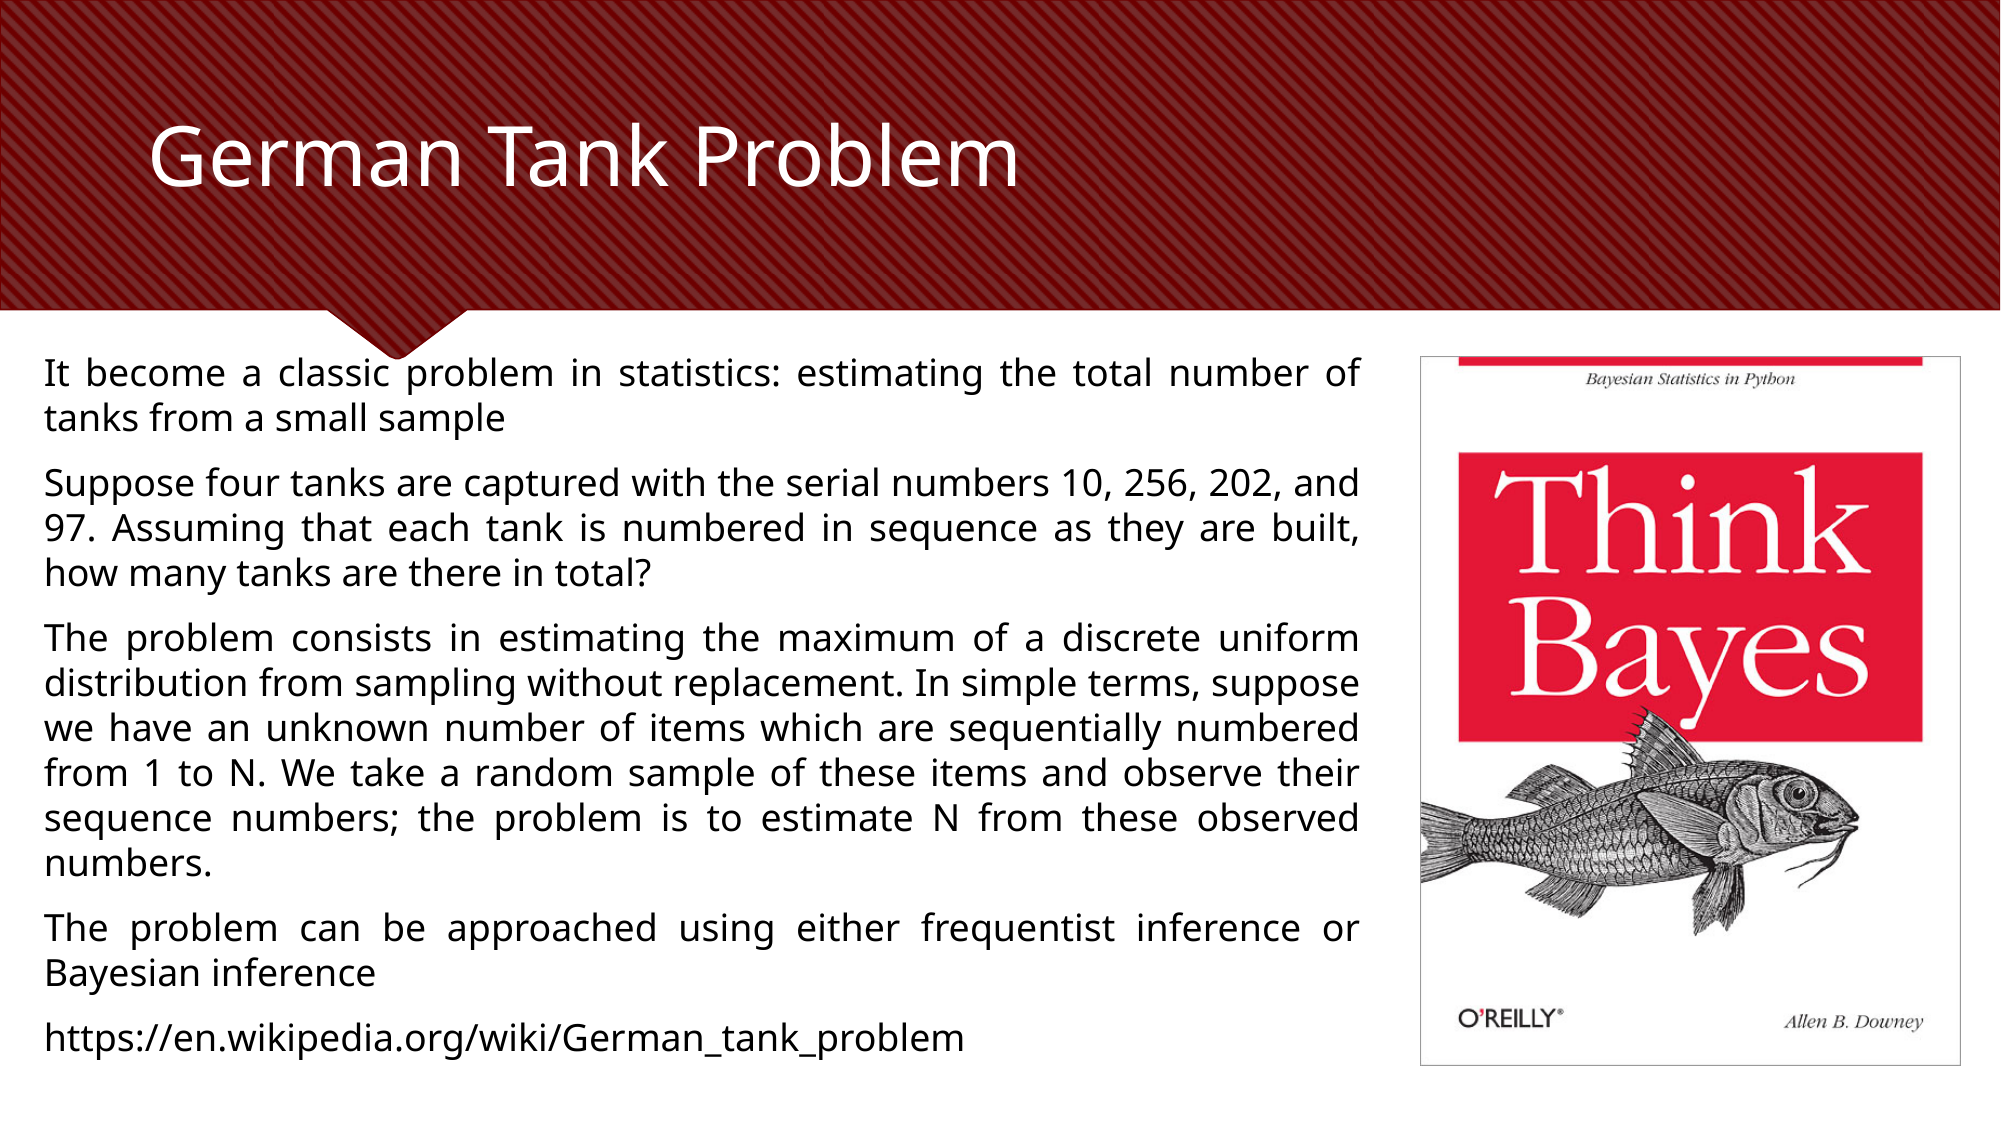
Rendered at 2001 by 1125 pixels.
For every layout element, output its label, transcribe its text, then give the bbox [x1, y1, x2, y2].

list It become a classic problem in statistics: estimating the total number of tanks from a small sample Suppose four tanks are captured with the serial numbers 10, 256, 202, and 97. Assuming that each tank is numbered in sequence as they are built, how many tanks are there in total? The problem consists in estimating the maximum of a discrete uniform distribution from sampling without replacement. In simple terms, suppose we have an unknown number of items which are sequentially numbered from 1 to N. We take a random sample of these items and observe their sequence numbers; the problem is to estimate N from these observed numbers. The problem can be approached using either frequentist inference or Bayesian inference https://en.wikipedia.org/wiki/German_tank_problem [28, 356, 1377, 1117]
picture [1420, 356, 1961, 1066]
title German Tank Problem [132, 73, 1868, 233]
